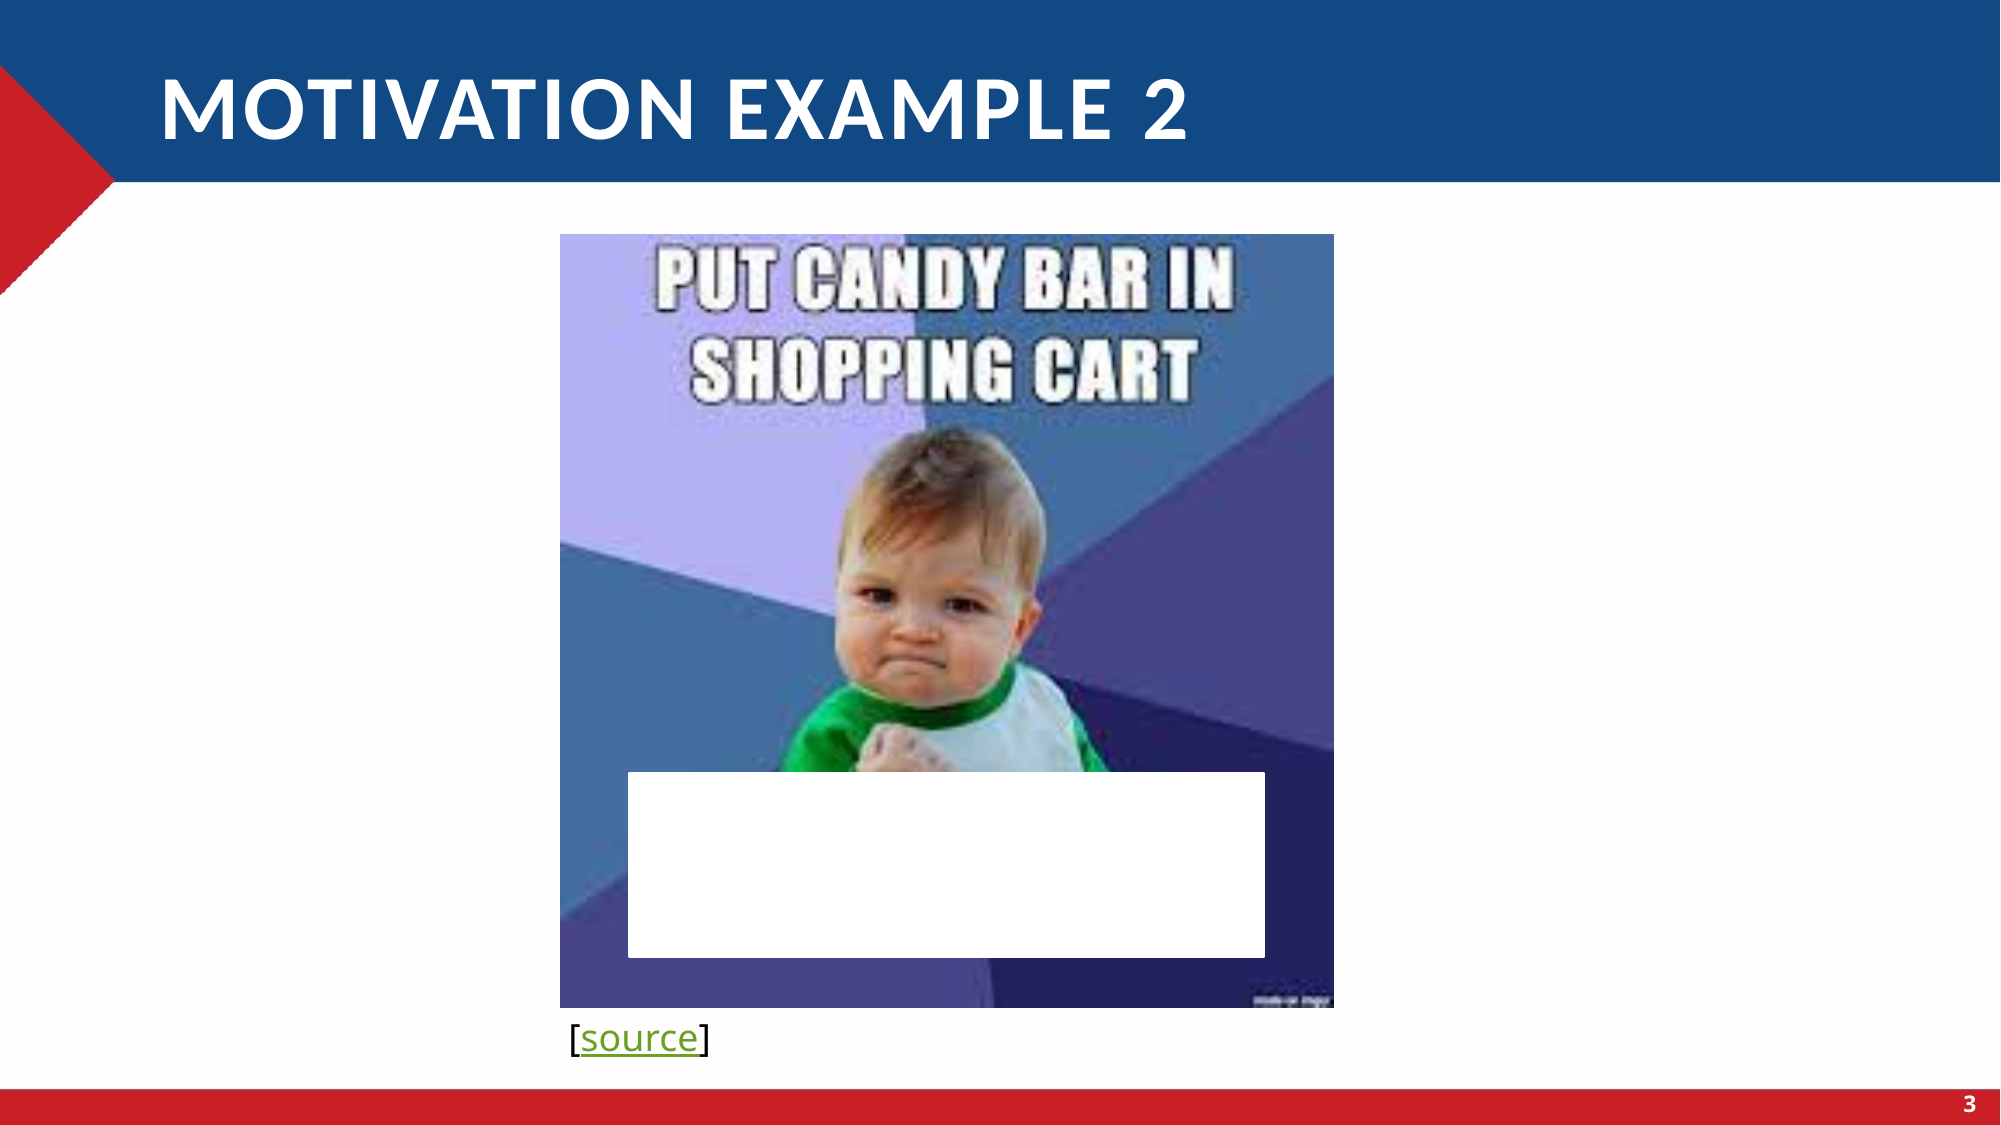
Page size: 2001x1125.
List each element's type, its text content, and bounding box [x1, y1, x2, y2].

title Motivation example 2 [127, 45, 1890, 176]
slide_number 3 [1939, 1085, 2000, 1125]
text_box [source] [553, 1006, 726, 1072]
picture [0, 0, 2001, 1125]
